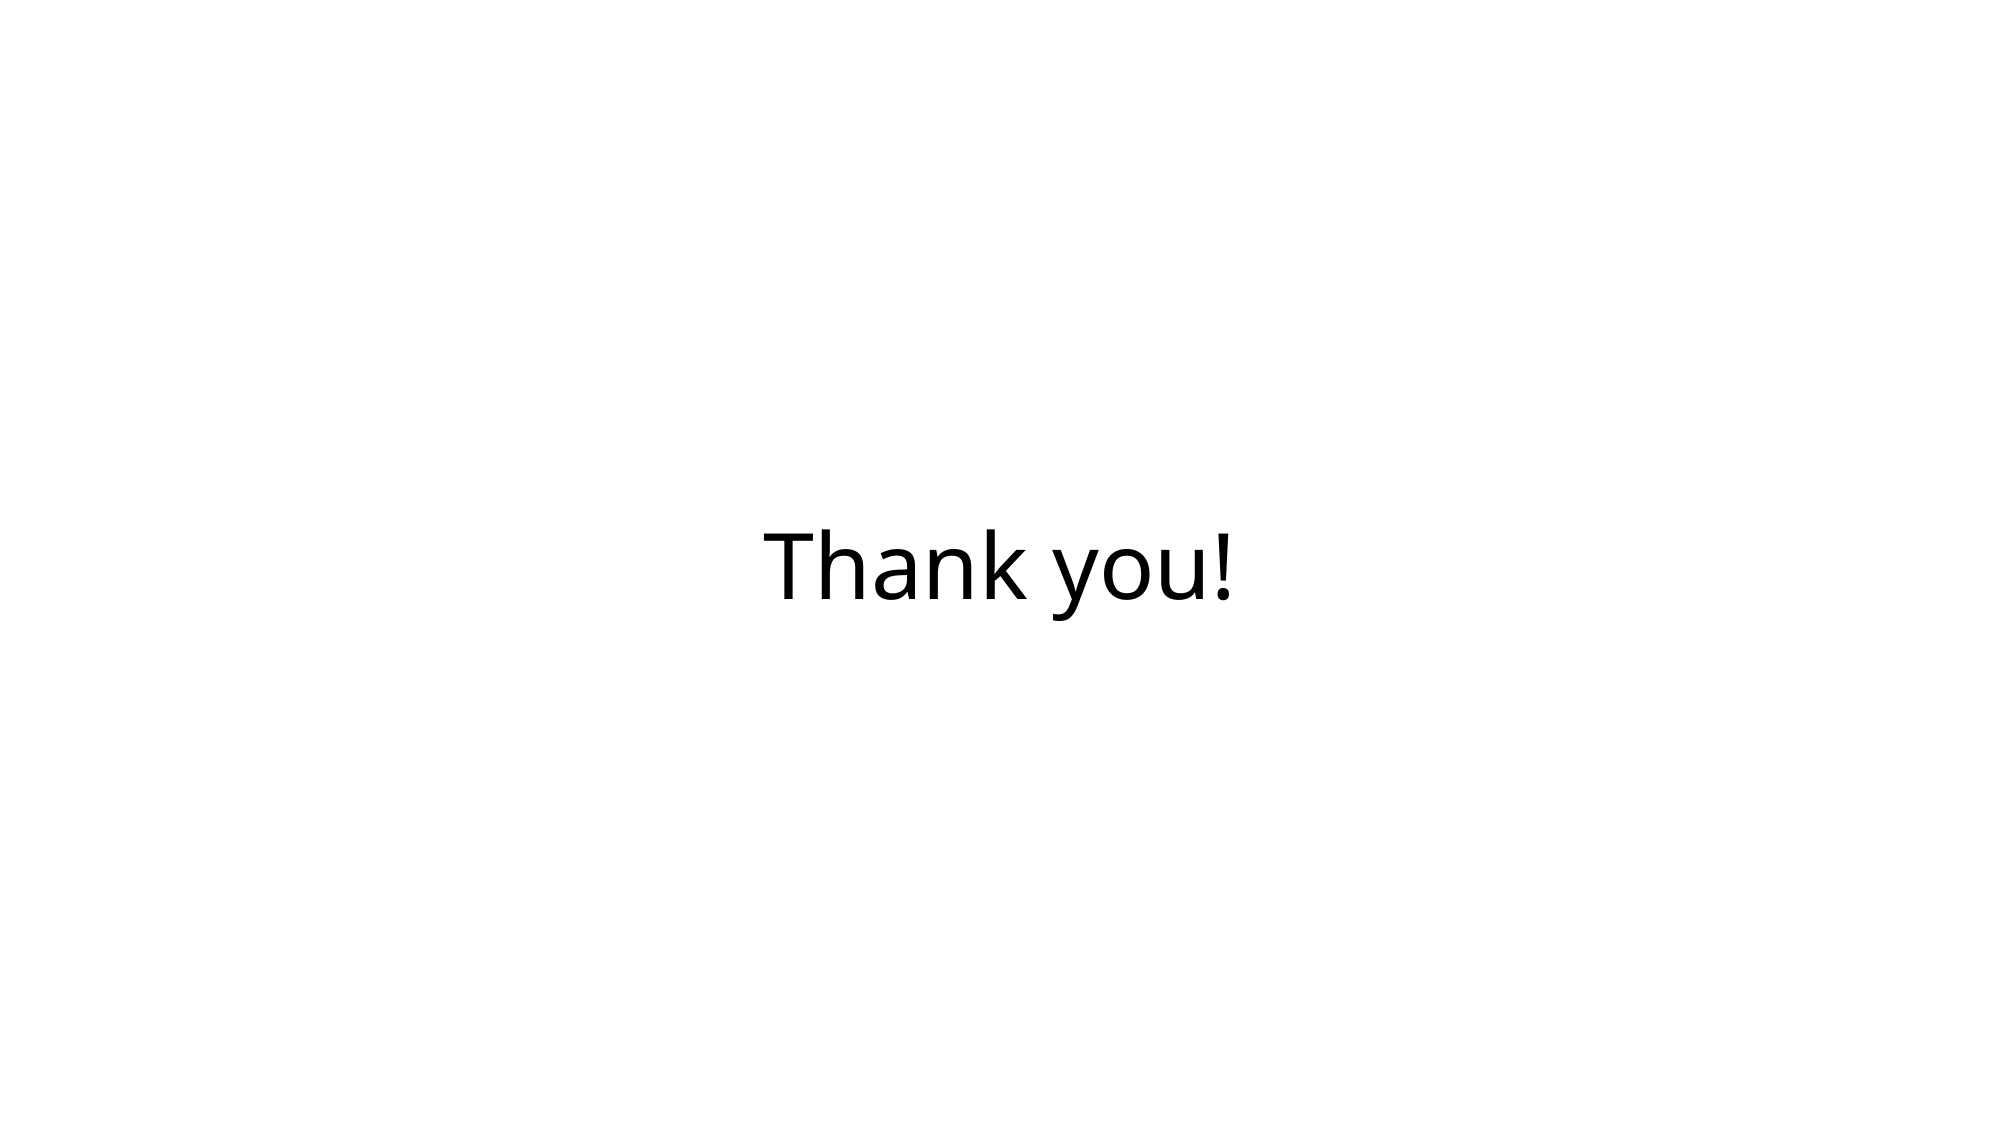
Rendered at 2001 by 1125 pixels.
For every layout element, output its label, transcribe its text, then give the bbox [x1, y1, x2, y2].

text_box Thank you! [272, 428, 1728, 697]
